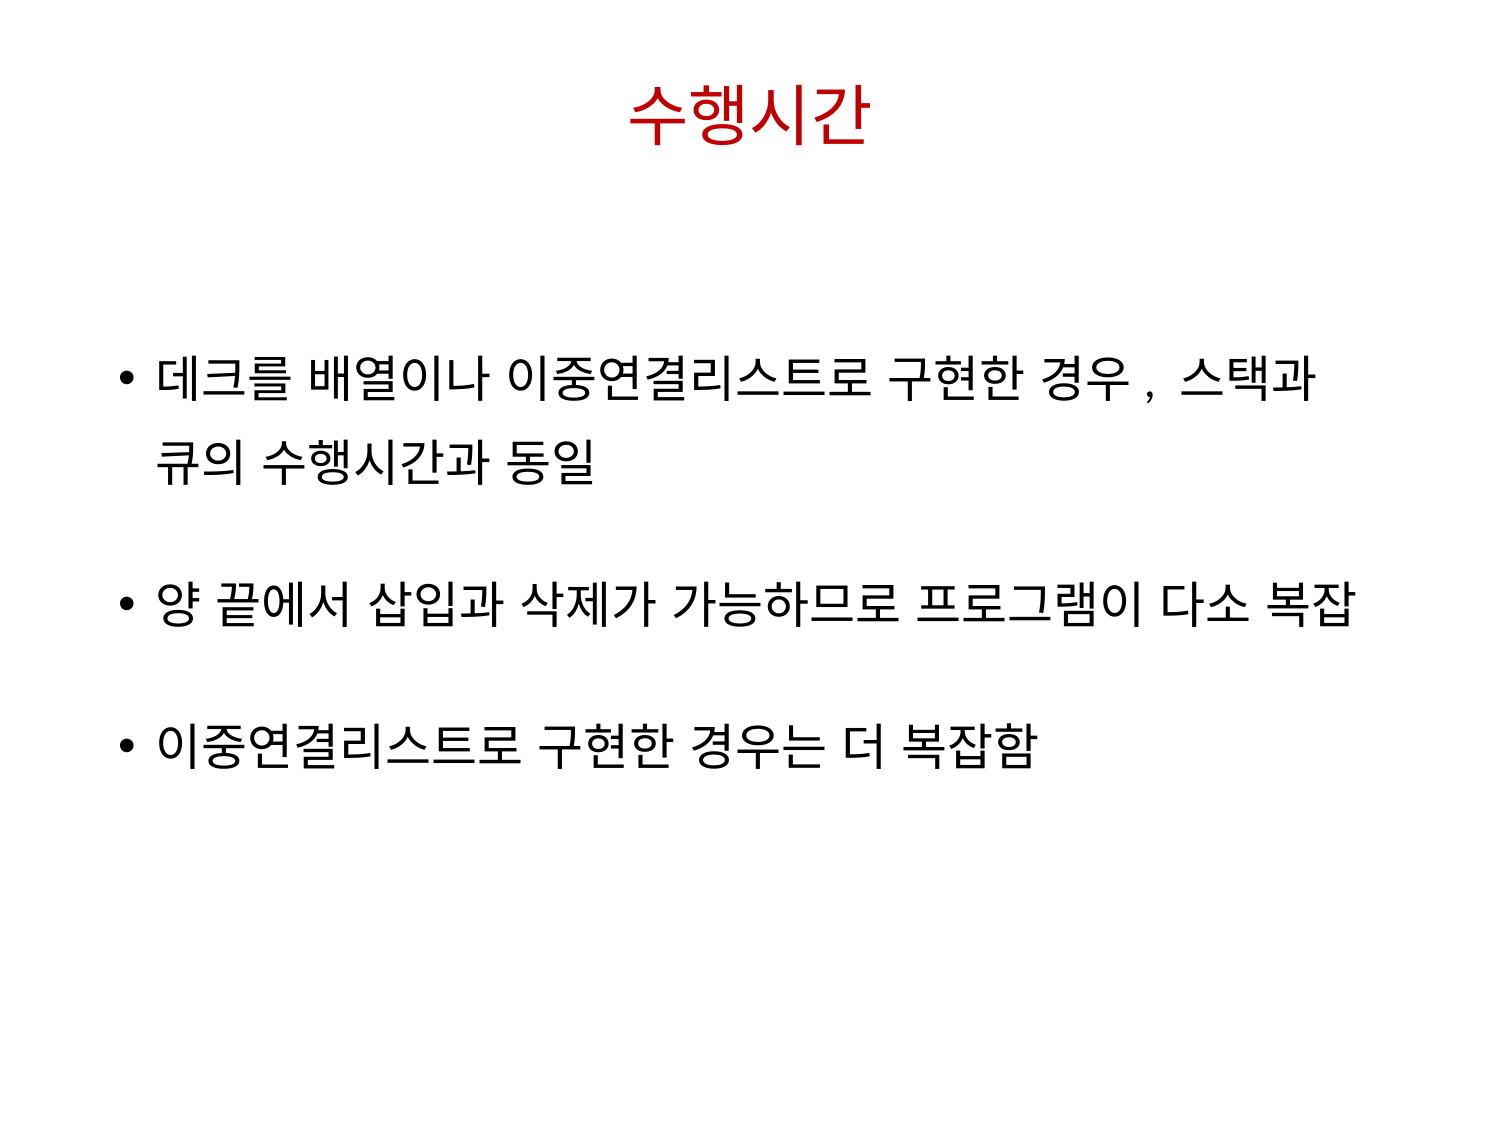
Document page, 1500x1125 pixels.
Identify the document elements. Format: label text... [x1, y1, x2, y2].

title 수행시간 [103, 77, 1397, 160]
list 데크를 배열이나 이중연결리스트로 구현한 경우, 스택과 큐의 수행시간과 동일 양 끝에서 삽입과 삭제가 가능하므로 프로그램이 다소 복잡 이중연결리스트로 구현한 경우는 더 복잡함 [103, 315, 1397, 919]
